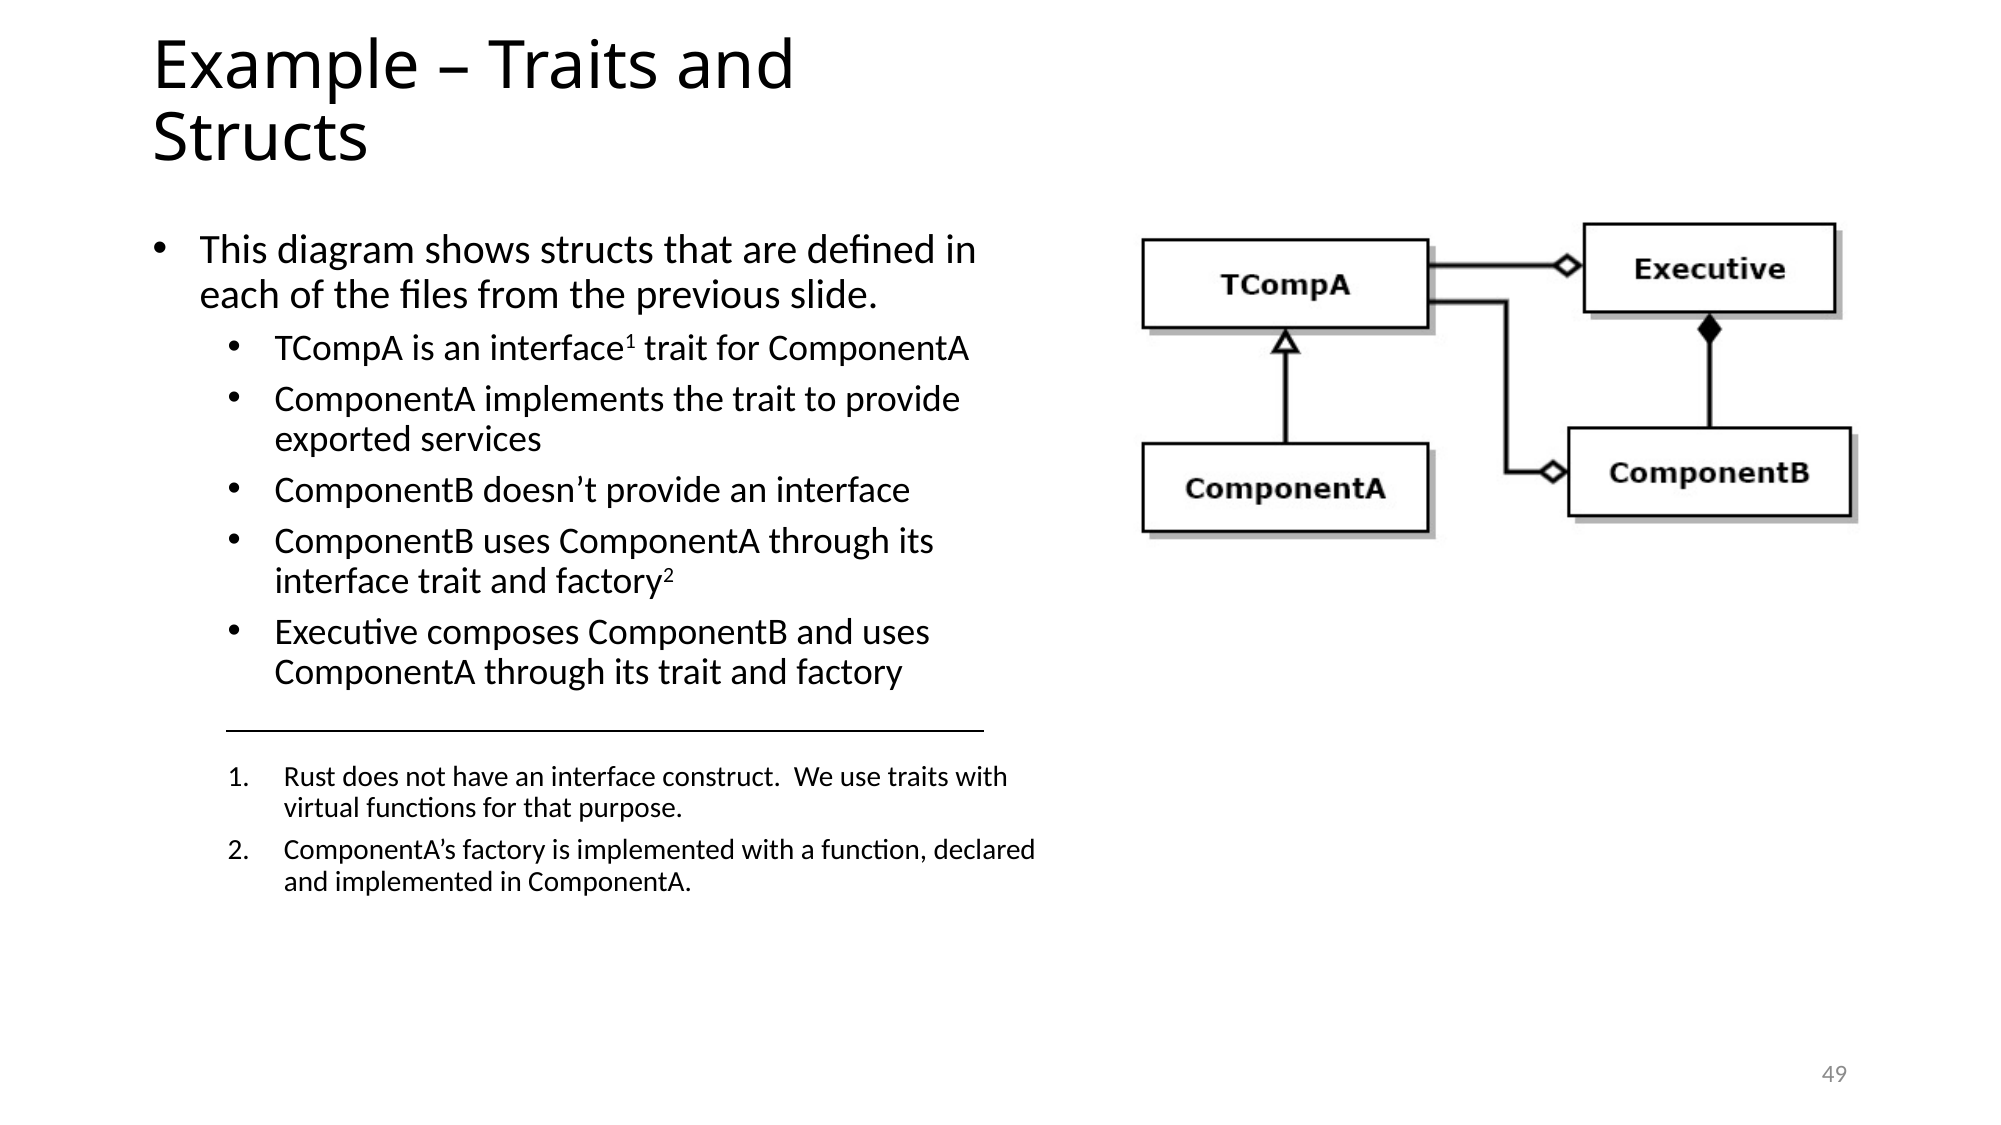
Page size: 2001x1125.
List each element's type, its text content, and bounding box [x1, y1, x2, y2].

slide_number 49 [1412, 1042, 1863, 1103]
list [1084, 146, 1882, 563]
list This diagram shows structs that are defined in each of the files from the previous slide. TCompA is an interface1 trait for ComponentA ComponentA implements the trait to provide exported services ComponentB doesn’t provide an interface ComponentB uses ComponentA through its interface trait and factory2 Executive composes ComponentB and uses ComponentA through its trait and factory Rust does not have an interface construct. We use traits with virtual functions for that purpose. ComponentA’s factory is implemented with a function, declared and implemented in ComponentA. [137, 219, 1053, 1043]
title Example – Traits and Structs [137, 75, 1026, 183]
